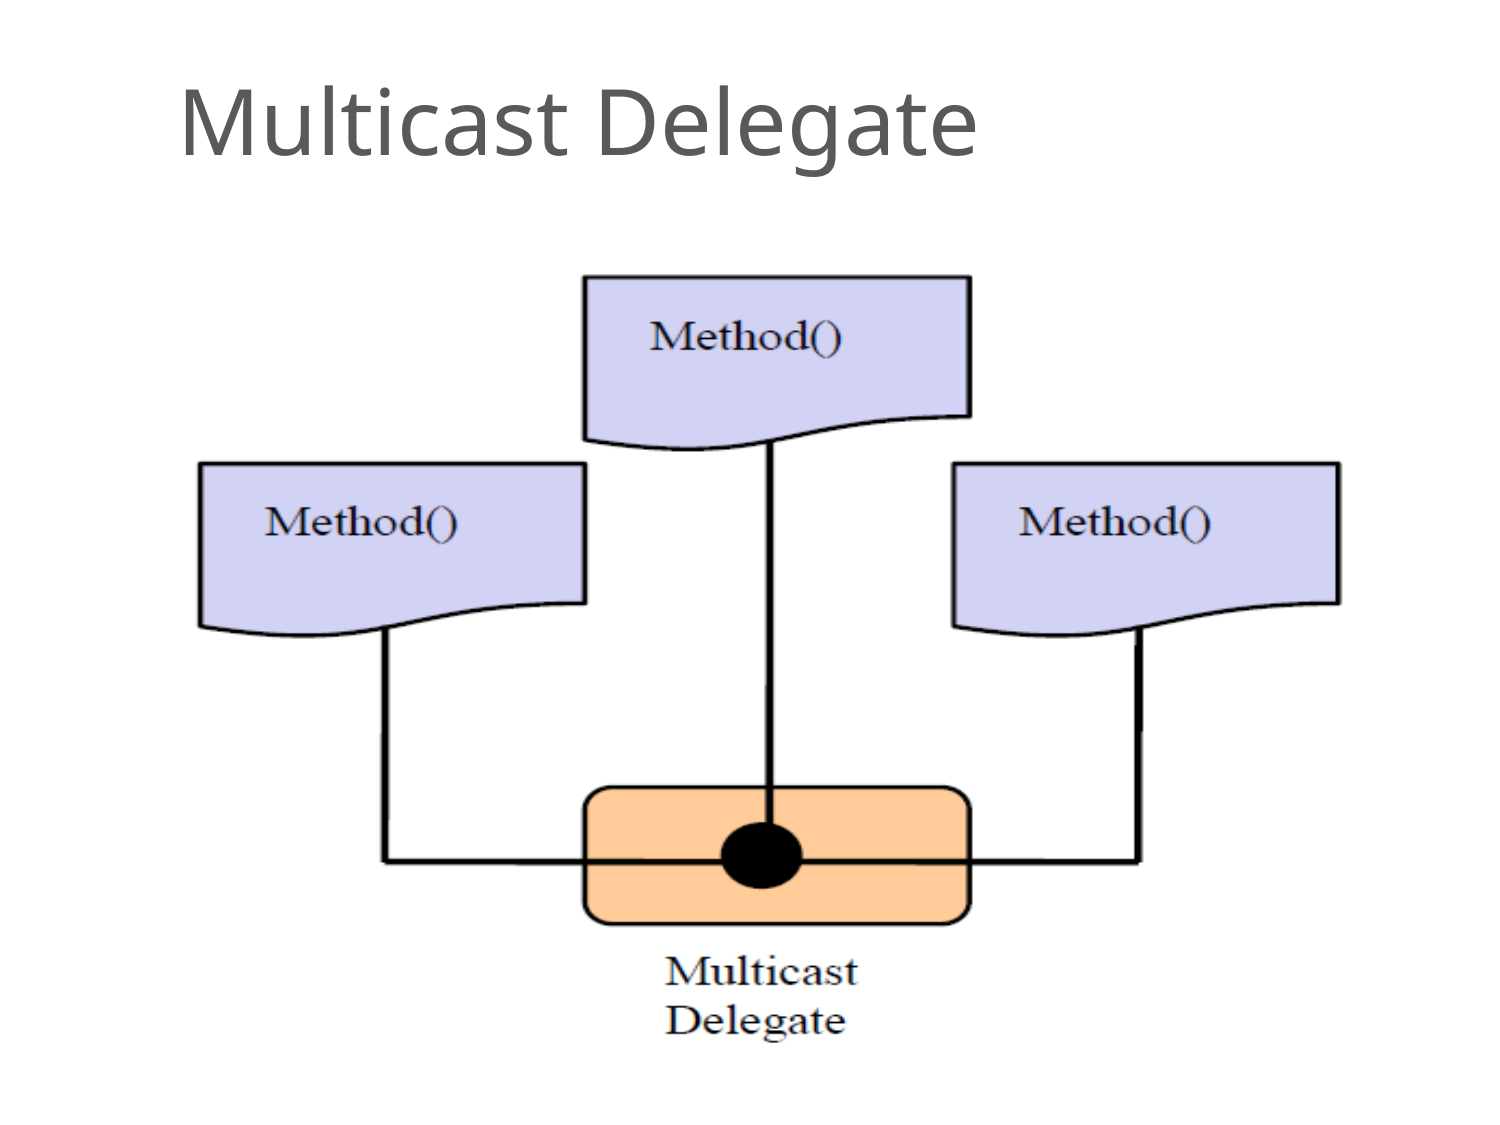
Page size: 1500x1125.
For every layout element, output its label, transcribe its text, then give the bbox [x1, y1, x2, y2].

picture [112, 212, 1376, 1051]
title Multicast Delegate [162, 37, 1500, 200]
